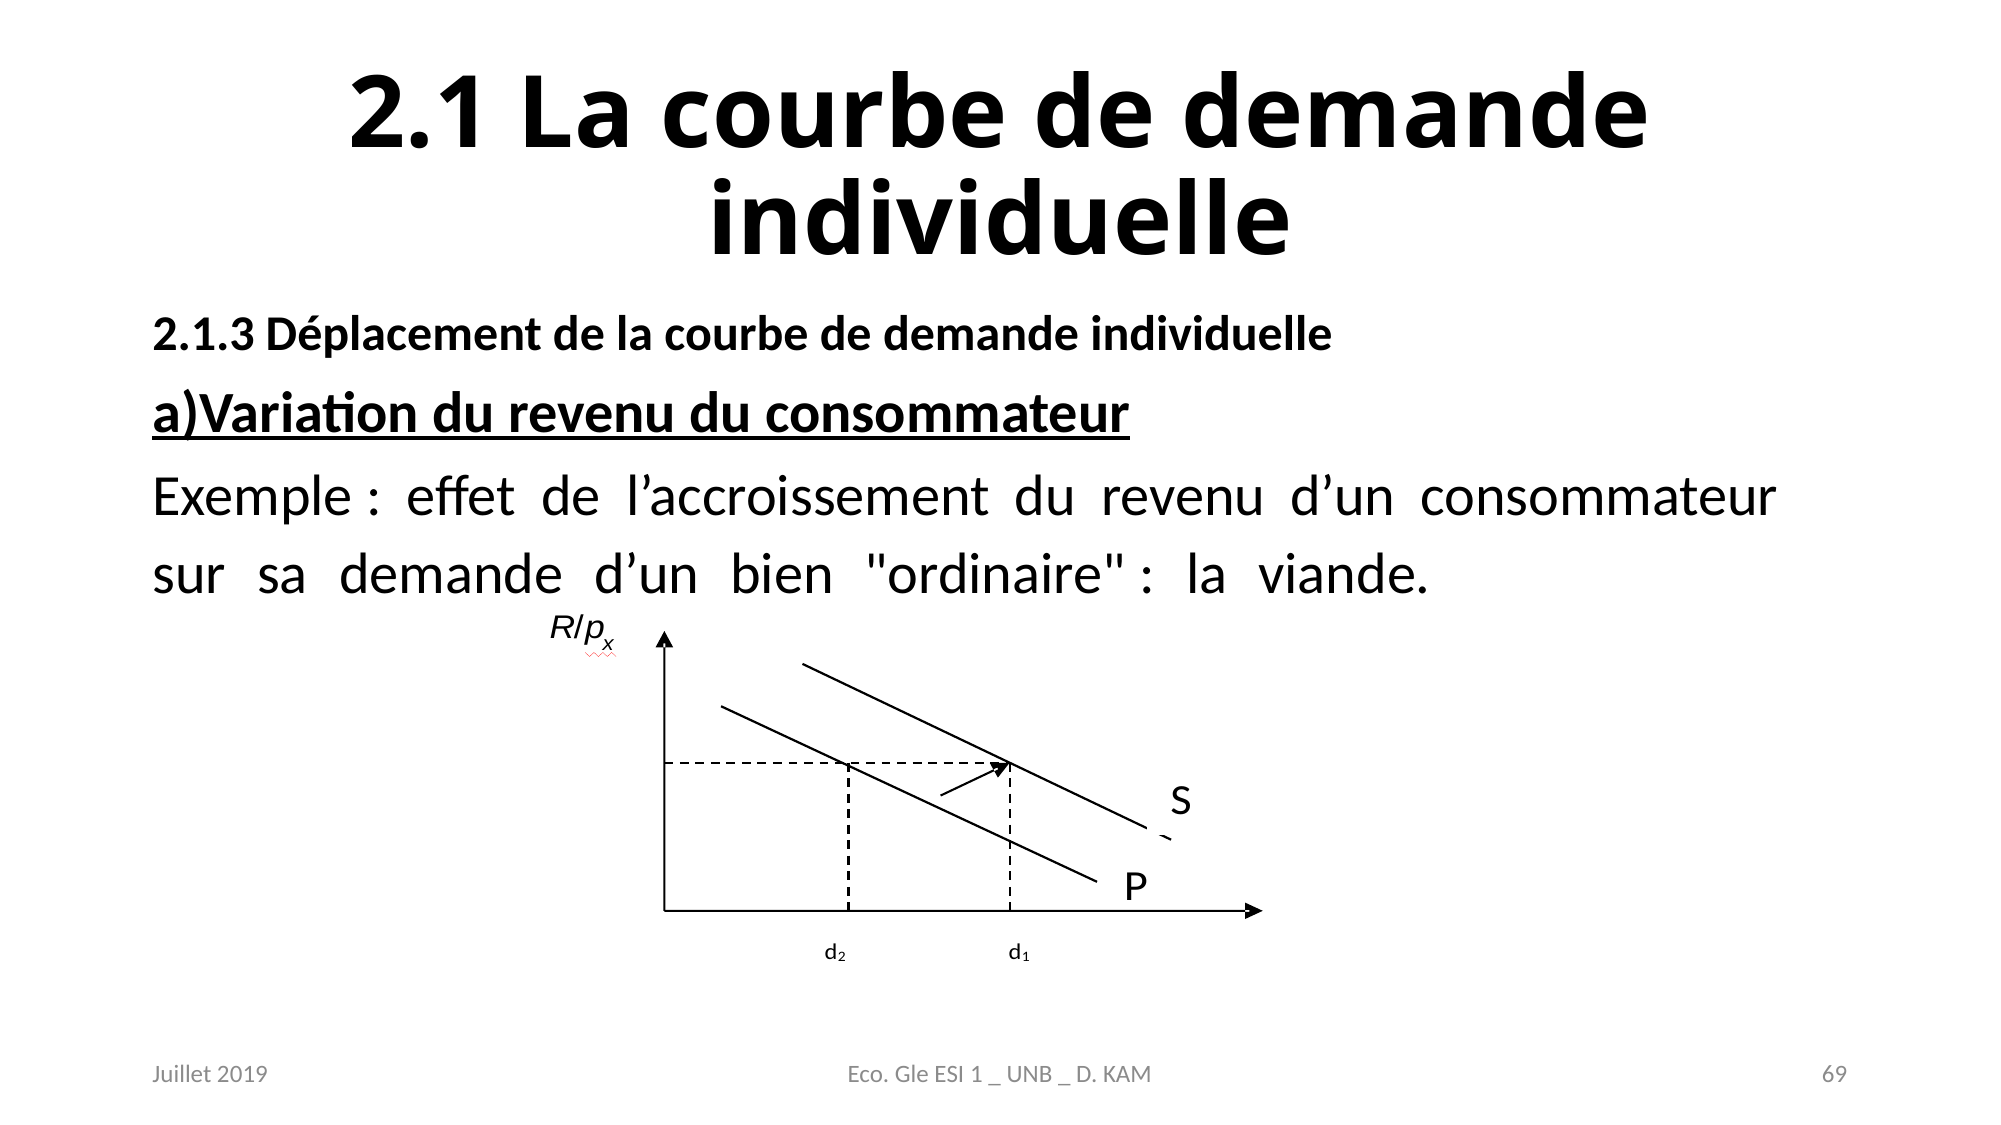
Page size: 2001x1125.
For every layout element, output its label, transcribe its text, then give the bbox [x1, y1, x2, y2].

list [525, 597, 1475, 1014]
slide_number 69 [1412, 1042, 1863, 1103]
list 2.1.3 Déplacement de la courbe de demande individuelle a)Variation du revenu du consommateur Exemple : effet de l’accroissement du revenu d’un consommateur sur sa demande d’un bien "ordinaire" : la viande. [137, 299, 1794, 1014]
footer Eco. Gle ESI 1 _ UNB _ D. KAM [662, 1042, 1338, 1103]
slide_number Juillet 2019 [137, 1042, 588, 1103]
title 2.1 La courbe de demande individuelle [137, 59, 1863, 278]
